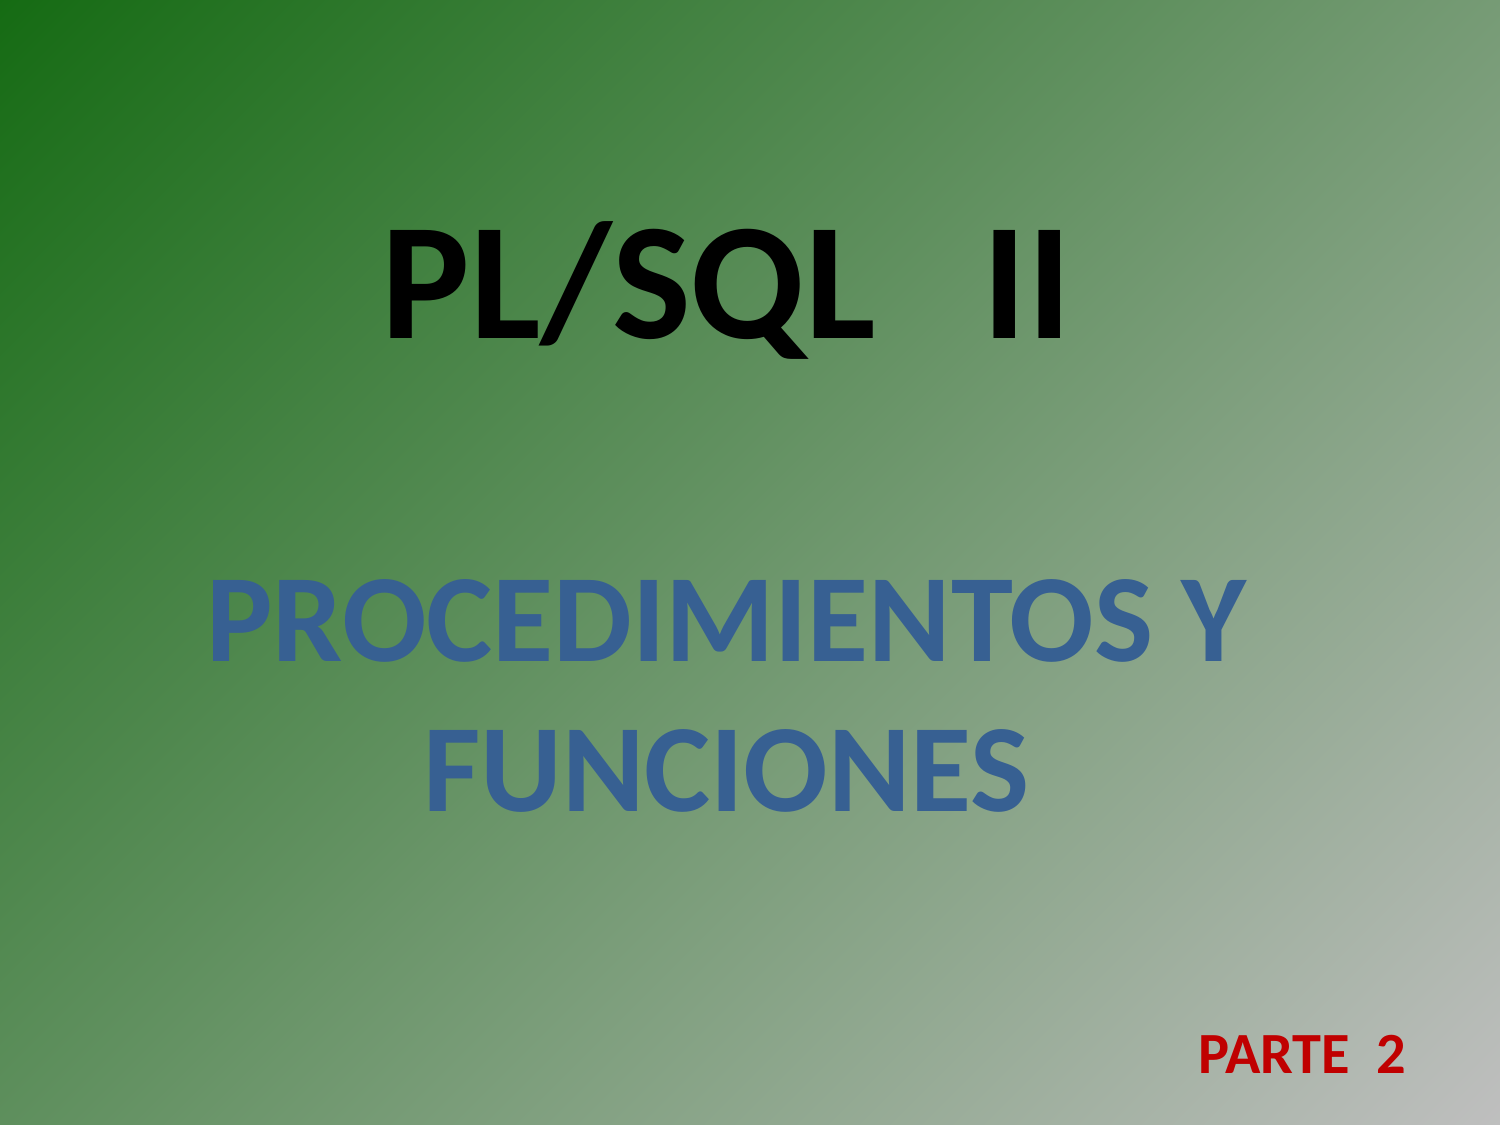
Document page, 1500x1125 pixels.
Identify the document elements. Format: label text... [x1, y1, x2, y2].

text_box PARTE 2 [1183, 1007, 1442, 1093]
text_box PL/SQL II PROCEDIMIENTOS Y FUNCIONES [117, 163, 1336, 1009]
